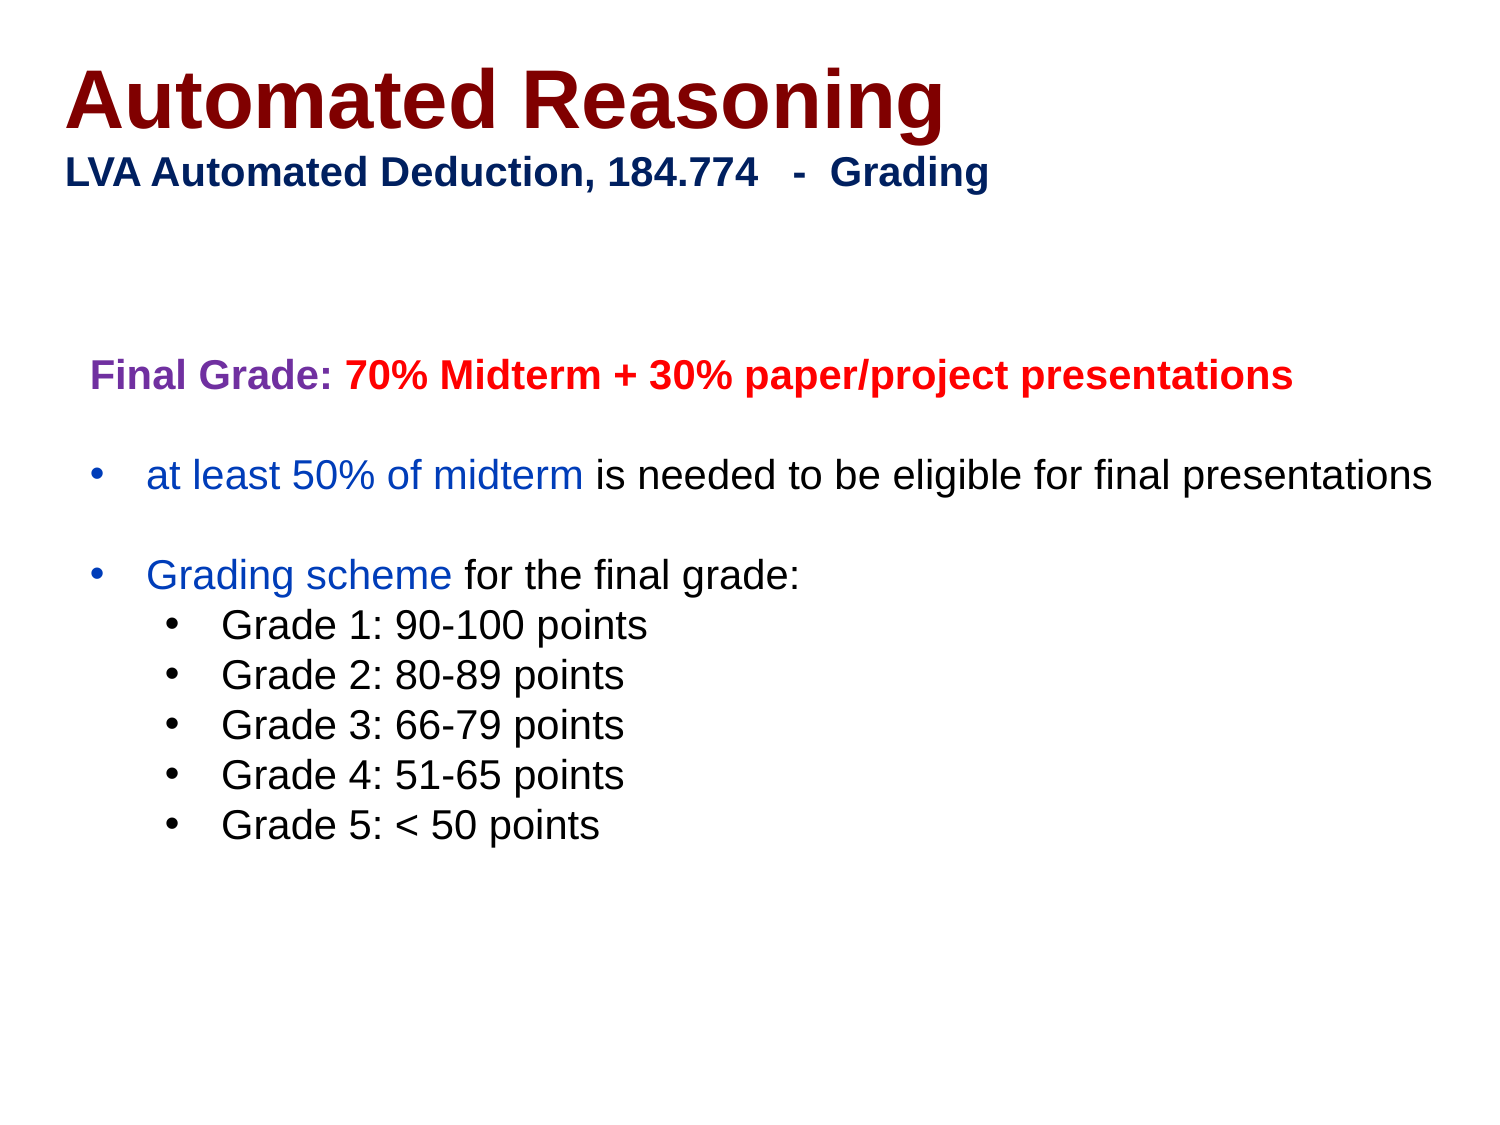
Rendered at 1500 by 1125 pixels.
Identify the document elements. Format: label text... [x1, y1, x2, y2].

text_box Final Grade: 70% Midterm + 30% paper/project presentations at least 50% of midterm is needed to be eligible for final presentations Grading scheme for the final grade: Grade 1: 90-100 points Grade 2: 80-89 points Grade 3: 66-79 points Grade 4: 51-65 points Grade 5: < 50 points [75, 290, 1475, 906]
text_box Automated Reasoning LVA Automated Deduction, 184.774 - Grading [50, 37, 1450, 273]
